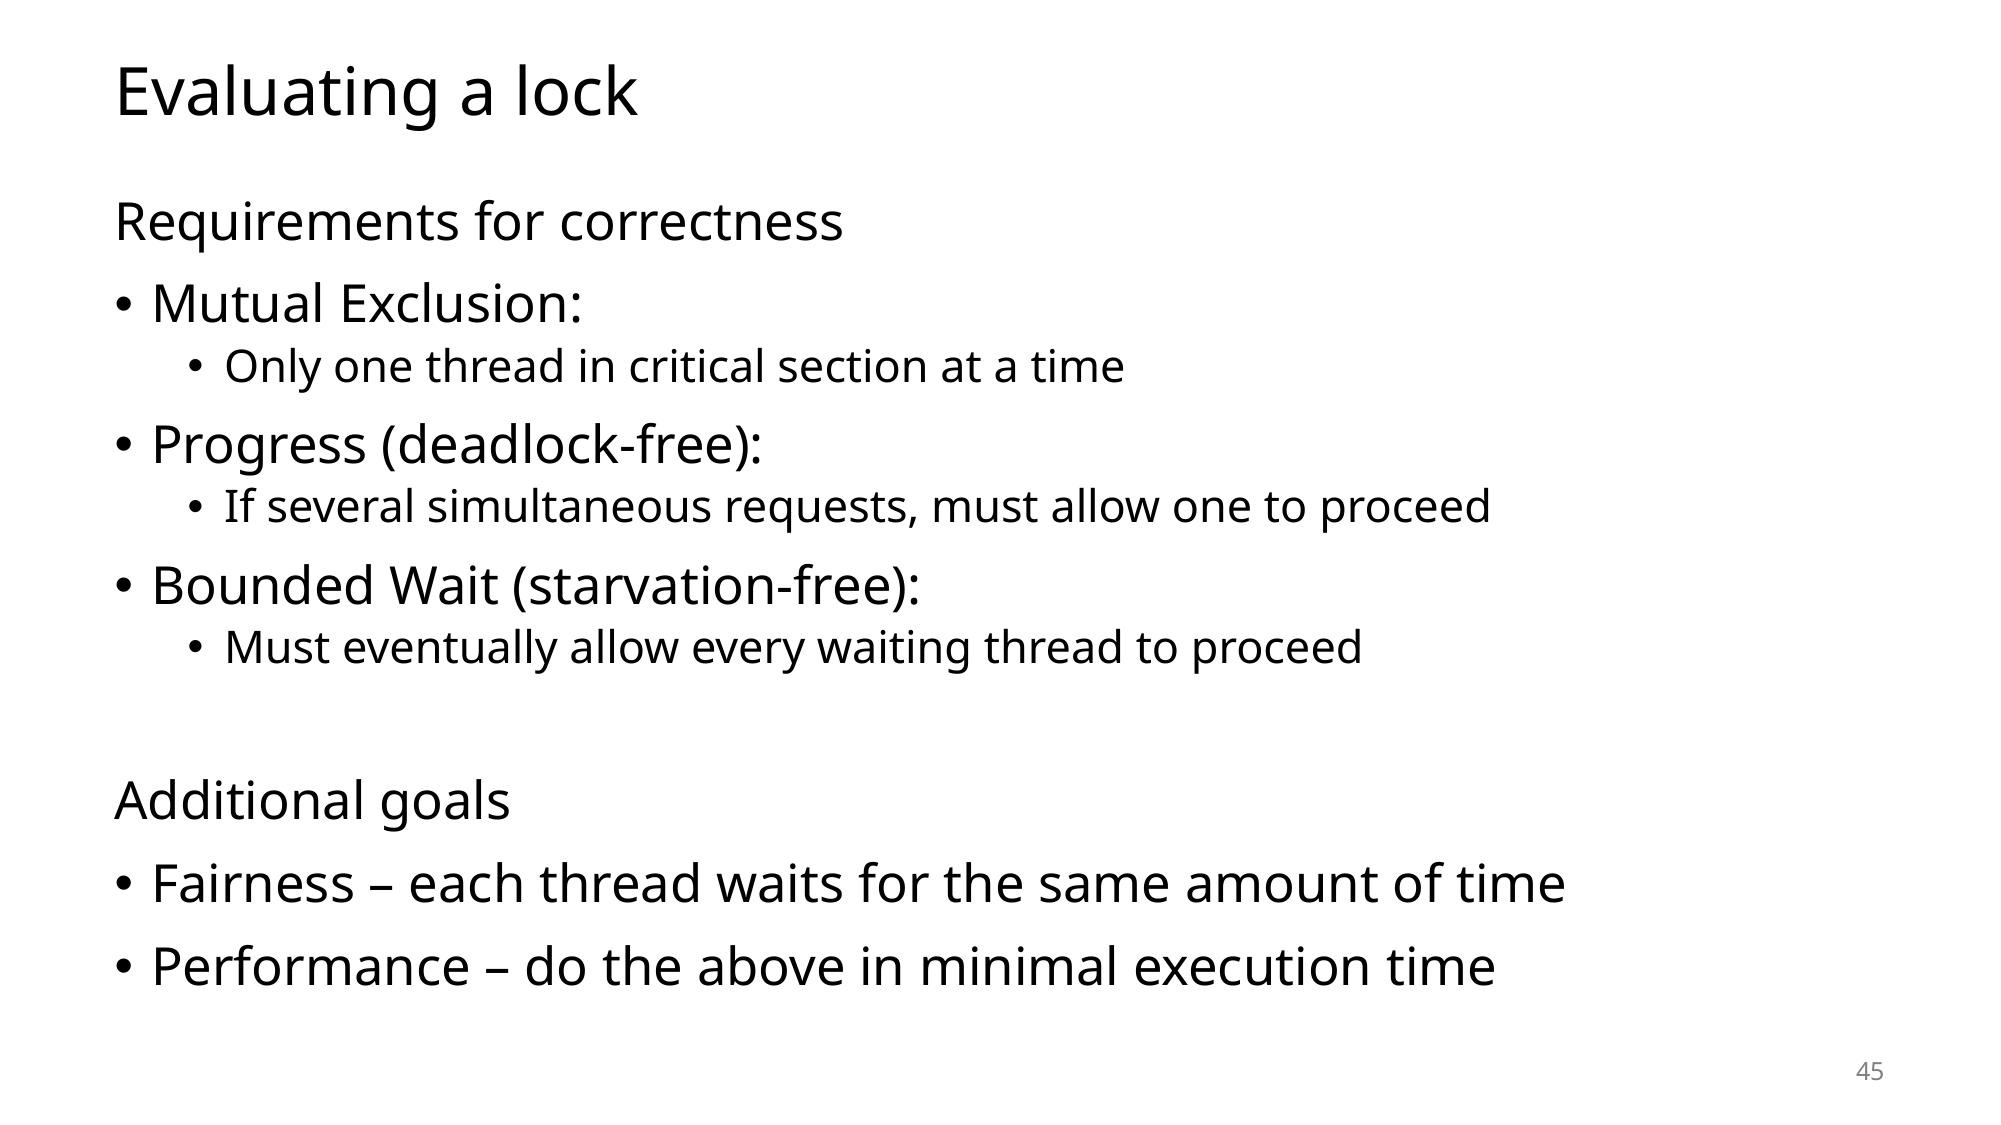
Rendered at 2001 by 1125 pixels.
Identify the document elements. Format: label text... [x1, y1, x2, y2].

title Evaluating a lock [99, 37, 1900, 150]
list Requirements for correctness Mutual Exclusion: Only one thread in critical section at a time Progress (deadlock-free): If several simultaneous requests, must allow one to proceed Bounded Wait (starvation-free): Must eventually allow every waiting thread to proceed Additional goals Fairness – each thread waits for the same amount of time Performance – do the above in minimal execution time [99, 187, 1900, 1013]
slide_number 45 [1749, 1042, 1900, 1103]
